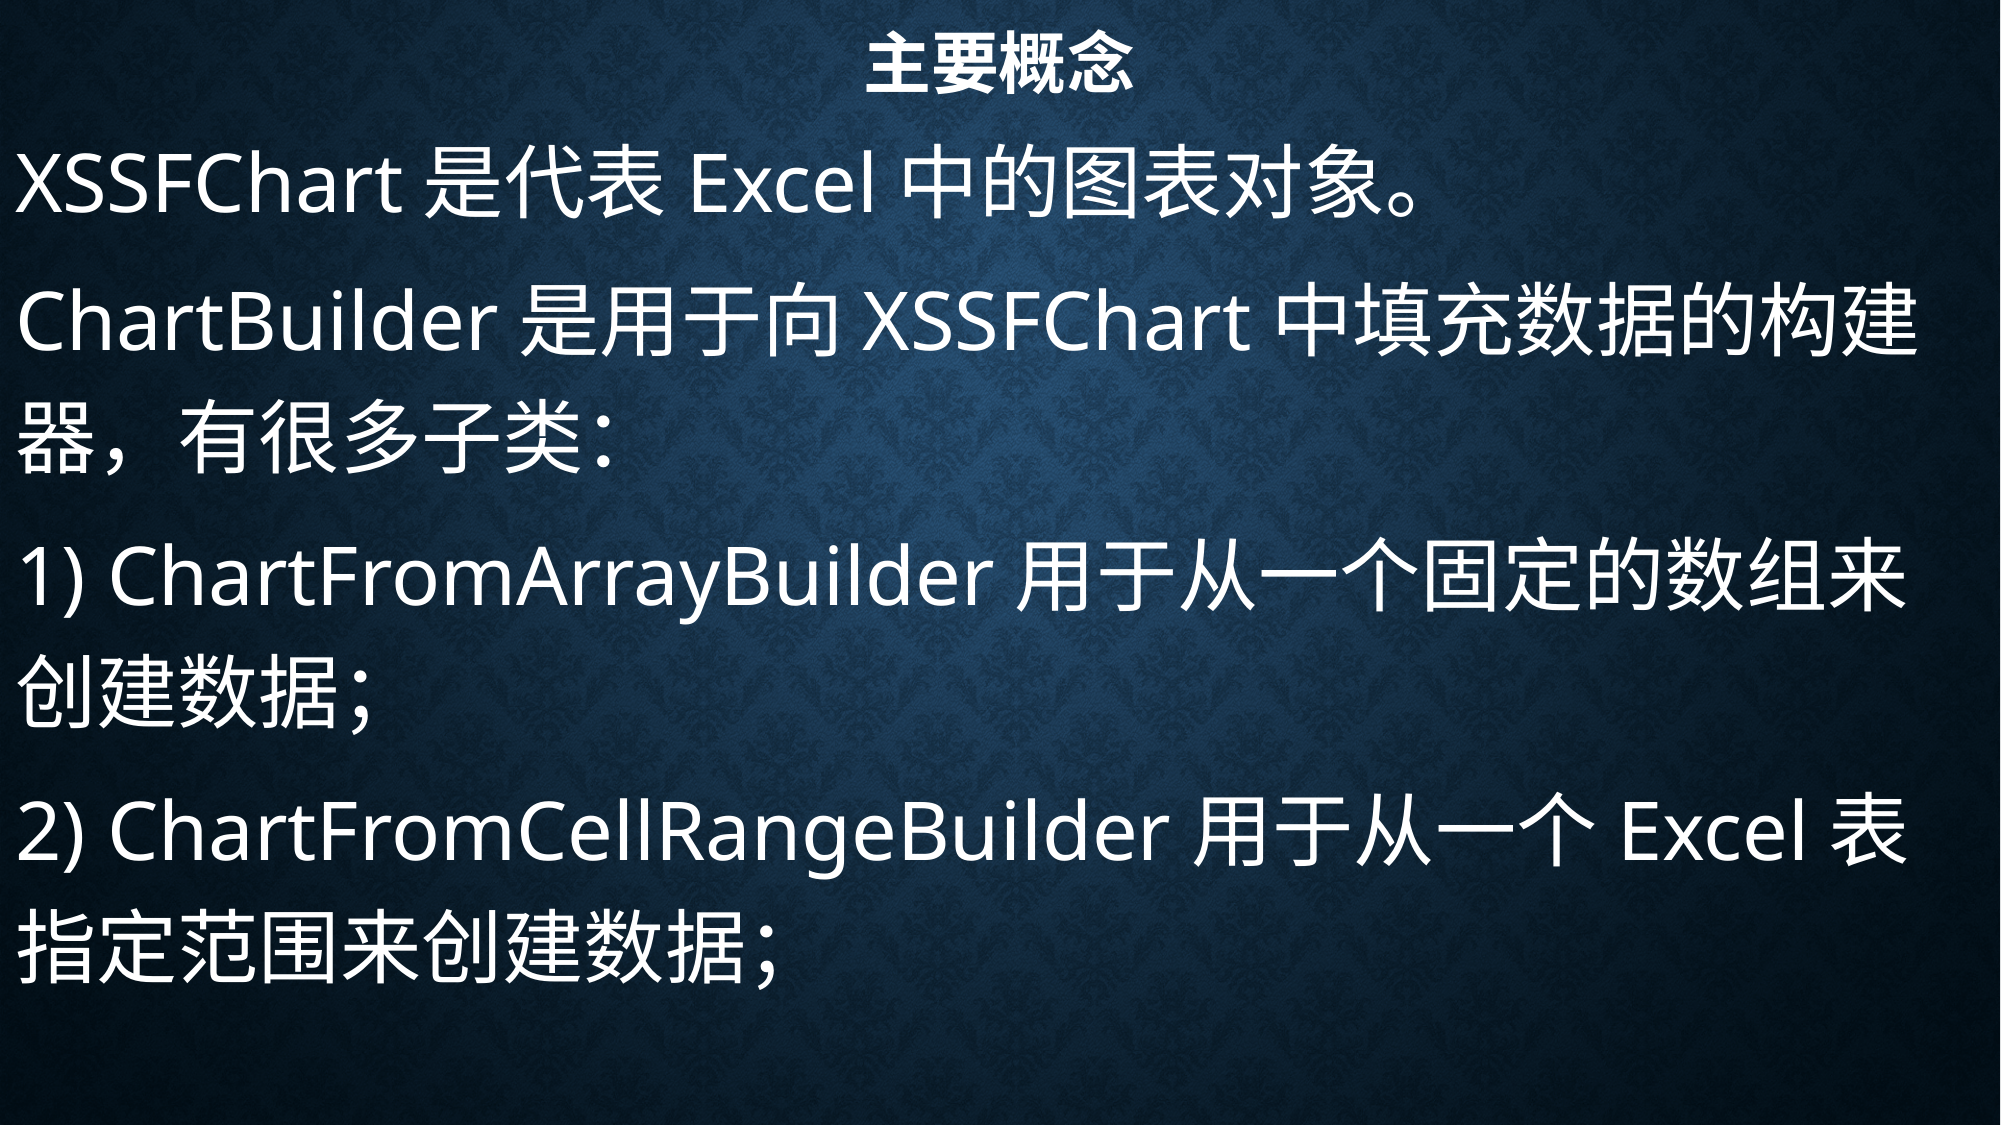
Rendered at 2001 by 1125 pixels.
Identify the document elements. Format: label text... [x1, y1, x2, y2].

title 主要概念 [149, 22, 1849, 104]
list XSSFChart是代表Excel中的图表对象。 ChartBuilder是用于向XSSFChart中填充数据的构建器，有很多子类： 1) ChartFromArrayBuilder用于从一个固定的数组来创建数据； 2) ChartFromCellRangeBuilder用于从一个Excel表指定范围来创建数据； [0, 104, 1963, 1125]
